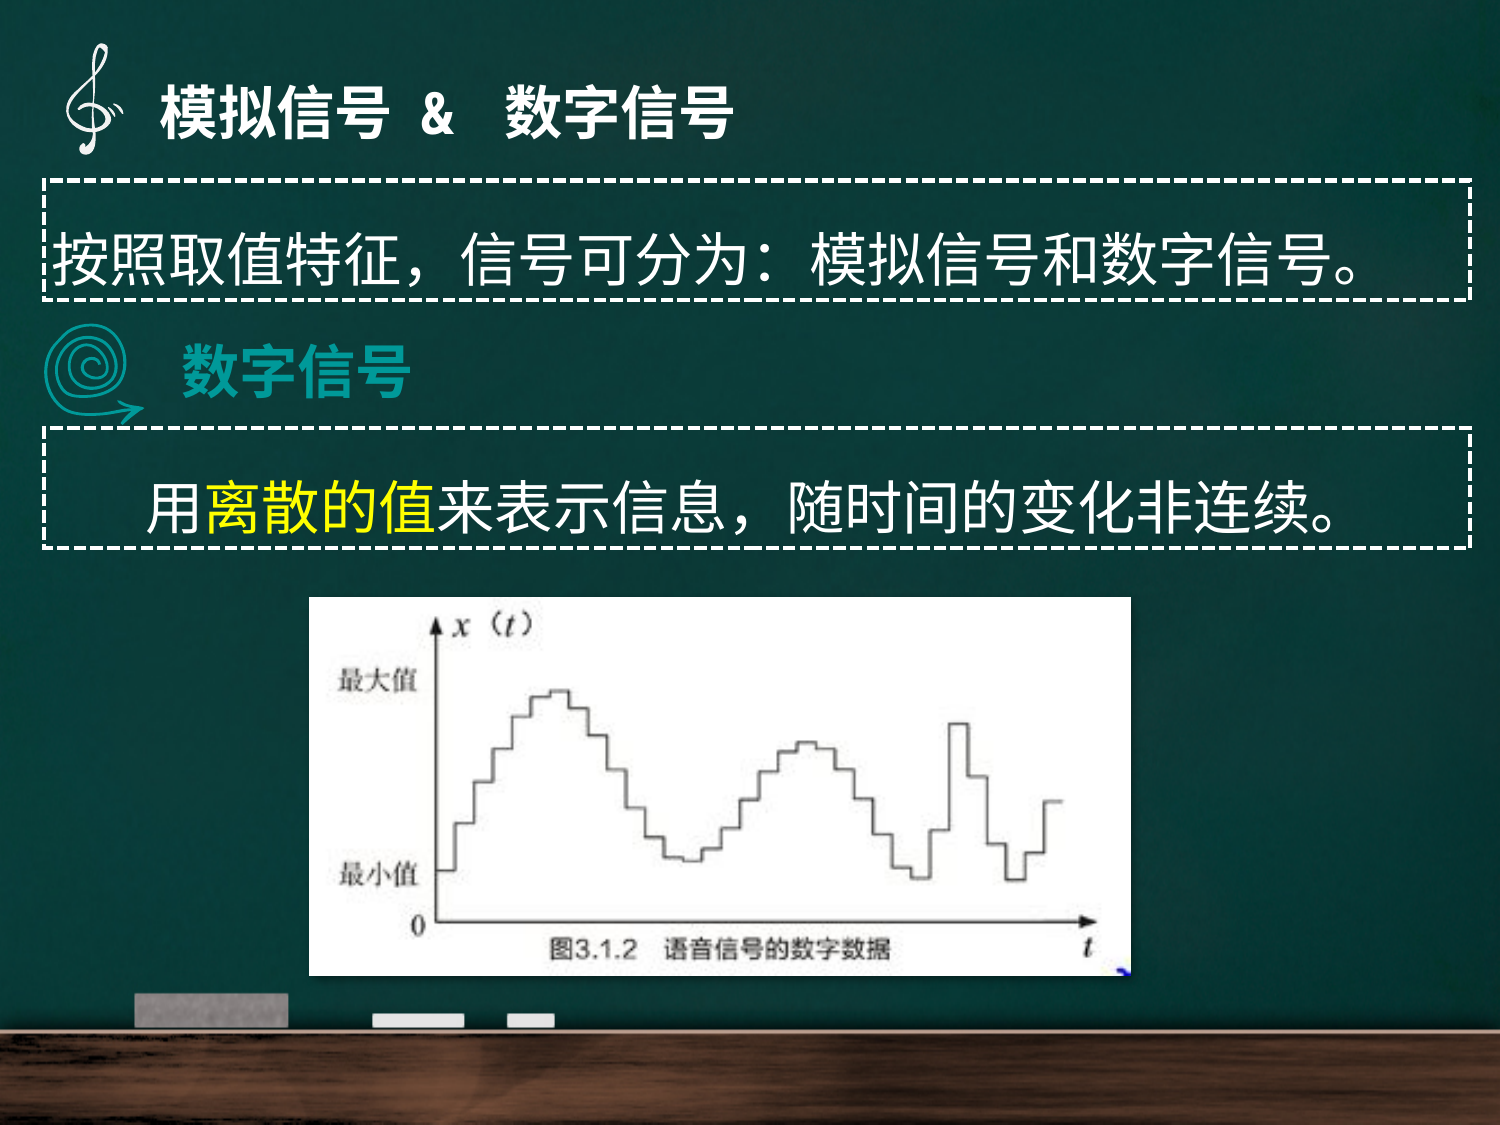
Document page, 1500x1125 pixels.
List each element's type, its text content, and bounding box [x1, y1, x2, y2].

picture [0, 0, 1500, 1125]
text_box 用离散的值来表示信息，随时间的变化非连续。 [44, 428, 1470, 549]
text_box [44, 323, 415, 425]
text_box 按照取值特征，信号可分为：模拟信号和数字信号。 [44, 180, 1470, 301]
text_box 模拟信号 & 数字信号 [159, 76, 1039, 147]
